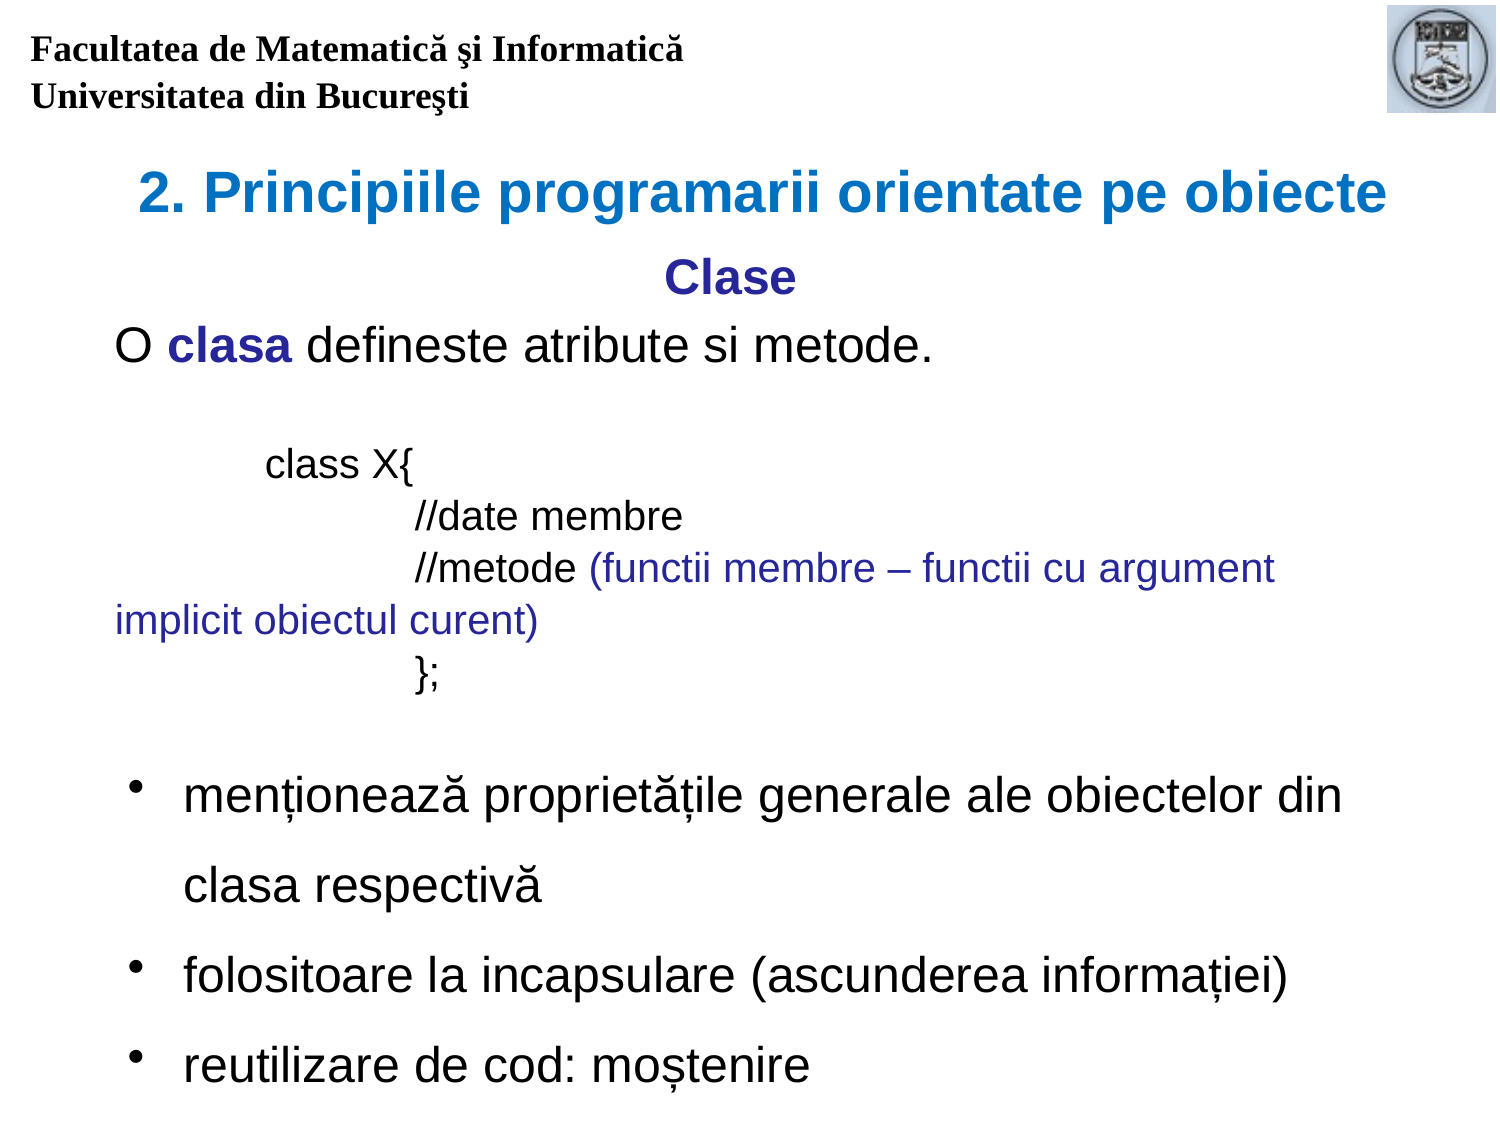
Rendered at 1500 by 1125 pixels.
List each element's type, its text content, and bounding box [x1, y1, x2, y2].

list menționează proprietățile generale ale obiectelor din clasa respectivă folositoare la incapsulare (ascunderea informației) reutilizare de cod: moștenire [112, 724, 1388, 1101]
text_box O clasa defineste atribute si metode. class X{ //date membre //metode (functii membre – functii cu argument implicit obiectul curent) }; [99, 302, 1425, 703]
title Clase [474, 224, 988, 302]
text_box Facultatea de Matematică şi Informatică Universitatea din Bucureşti [13, 13, 841, 123]
picture [1387, 4, 1496, 113]
text_box 2. Principiile programarii orientate pe obiecte [125, 112, 1450, 211]
